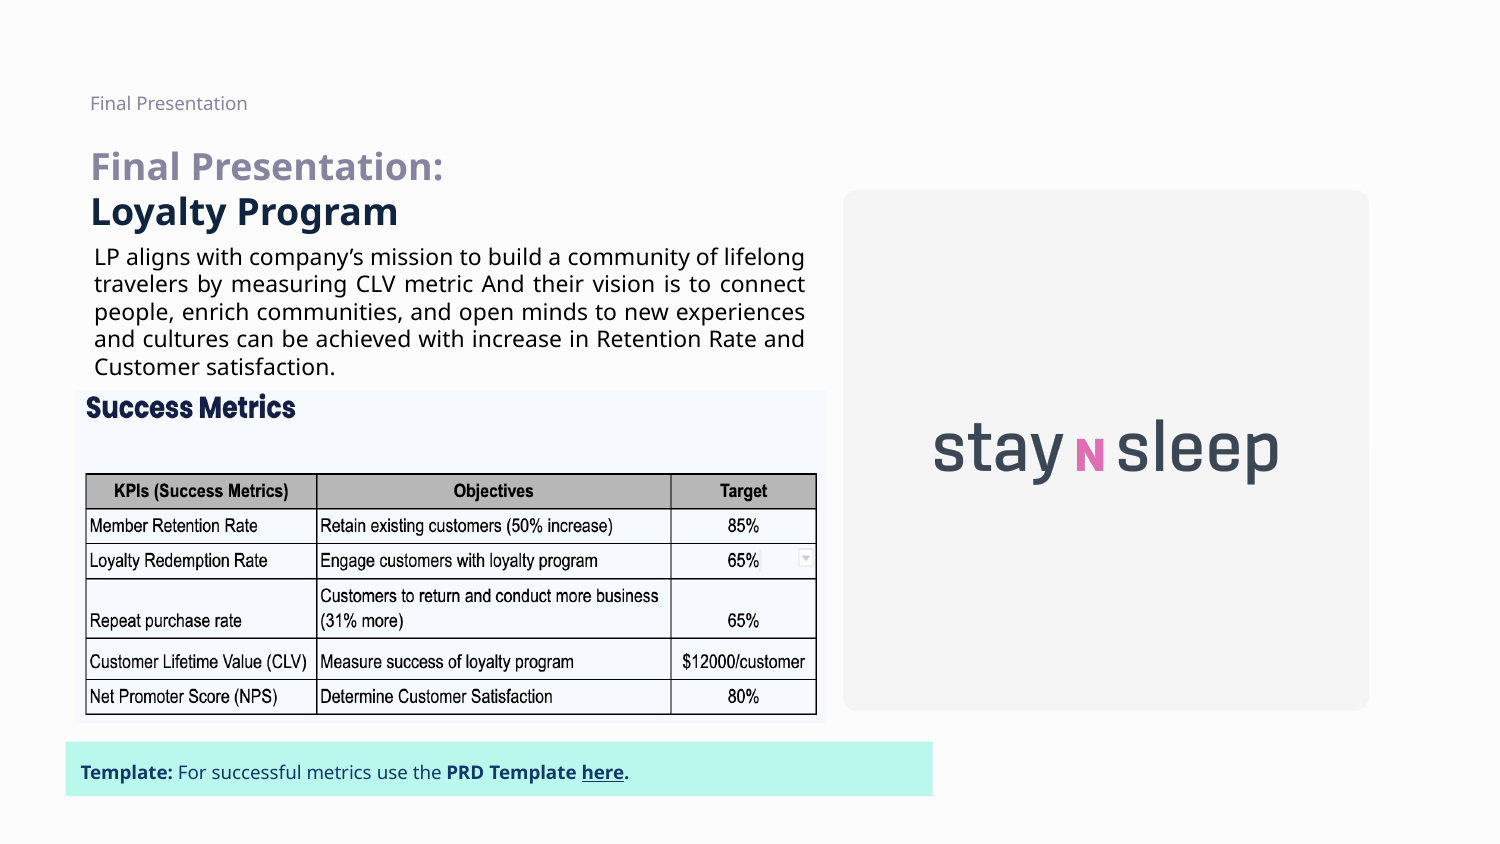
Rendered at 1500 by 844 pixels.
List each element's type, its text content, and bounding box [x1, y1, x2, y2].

picture [931, 414, 1281, 486]
text_box Final Presentation [74, 75, 1369, 132]
picture [74, 390, 826, 723]
text_box [843, 190, 1369, 711]
title Final Presentation: Loyalty Program [75, 131, 1425, 244]
text_box LP aligns with company’s mission to build a community of lifelong travelers by measuring CLV metric And their vision is to connect people, enrich communities, and open minds to new experiences and cultures can be achieved with increase in Retention Rate and Customer satisfaction. [79, 227, 822, 384]
text_box Template: For successful metrics use the PRD Template here. [65, 741, 933, 796]
